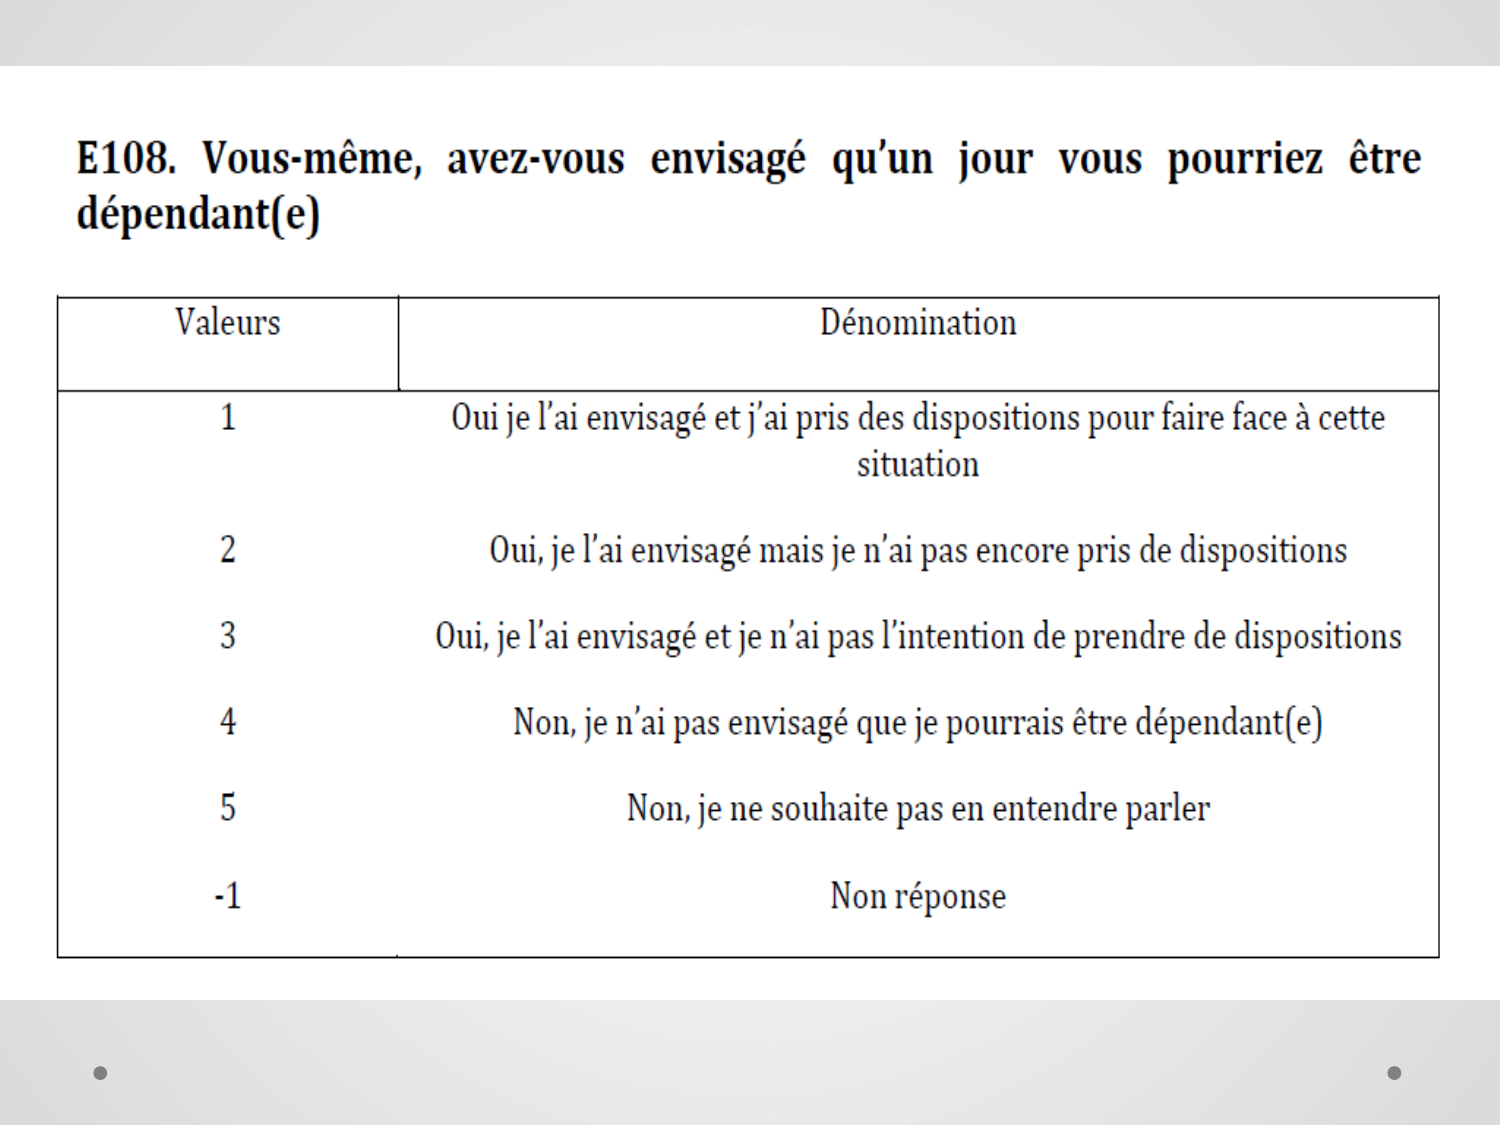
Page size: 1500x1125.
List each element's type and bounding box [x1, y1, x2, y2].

picture [0, 66, 1500, 1000]
